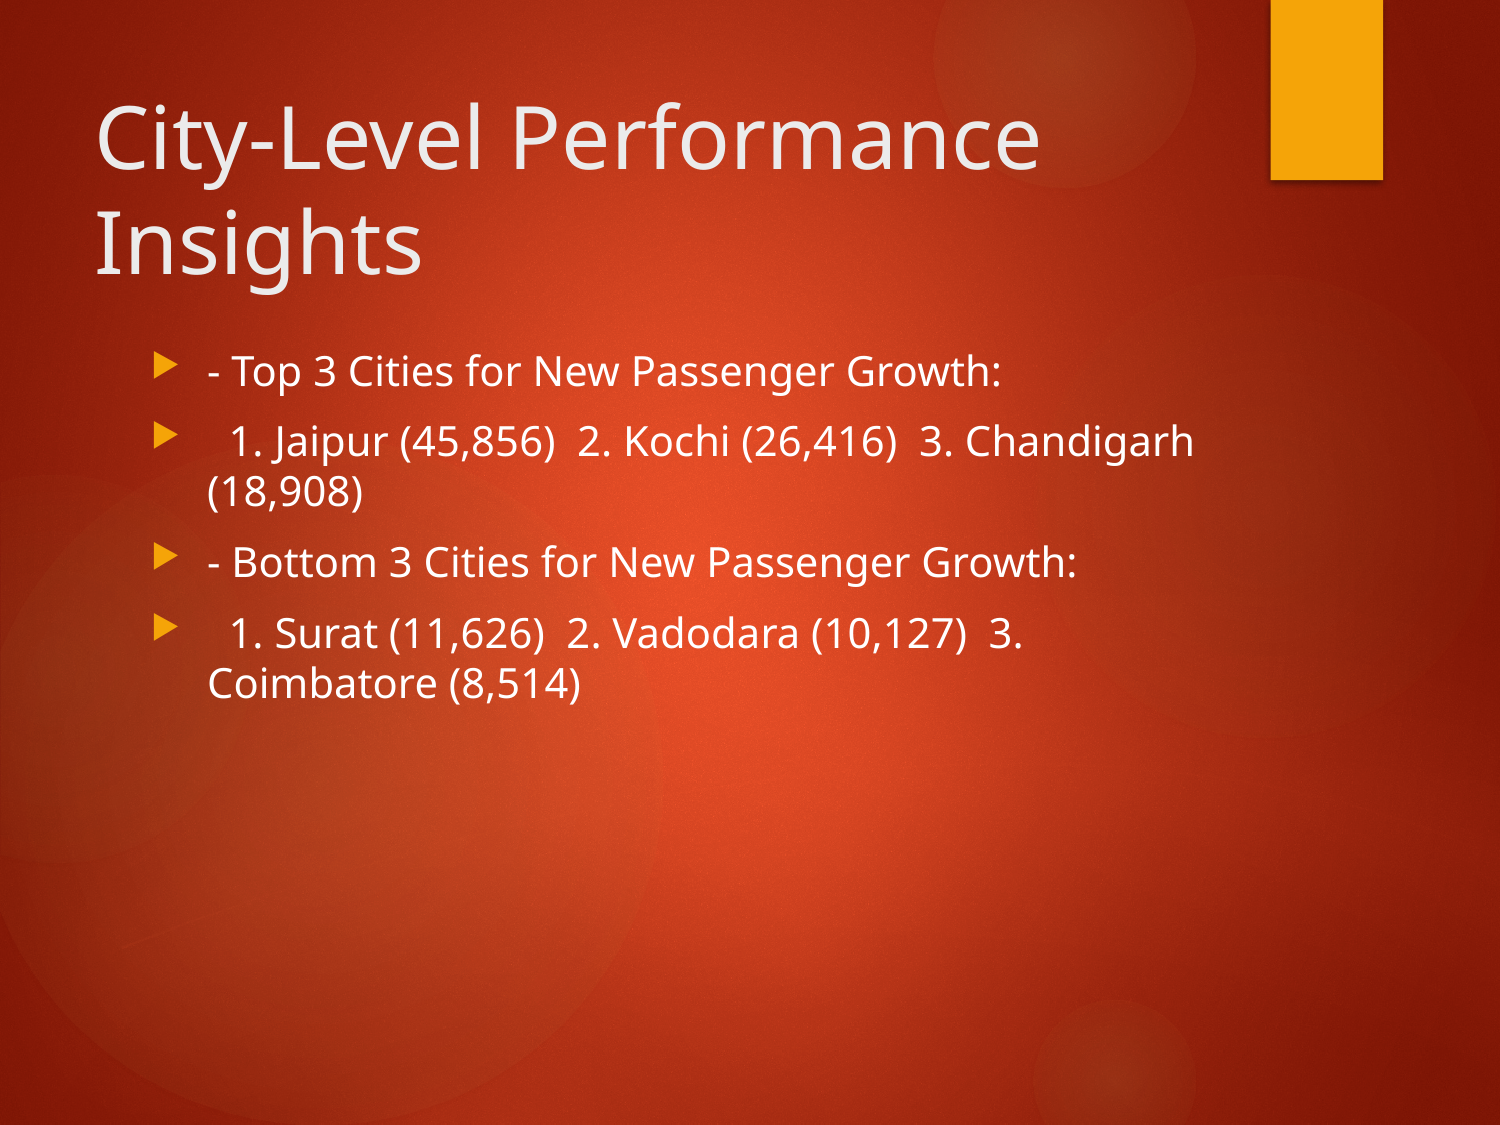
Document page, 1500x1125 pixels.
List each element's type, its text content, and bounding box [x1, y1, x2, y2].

list - Top 3 Cities for New Passenger Growth: 1. Jaipur (45,856) 2. Kochi (26,416) 3. Chandigarh (18,908) - Bottom 3 Cities for New Passenger Growth: 1. Surat (11,626) 2. Vadodara (10,127) 3. Coimbatore (8,514) [135, 336, 1237, 1025]
title City-Level Performance Insights [79, 74, 1237, 304]
